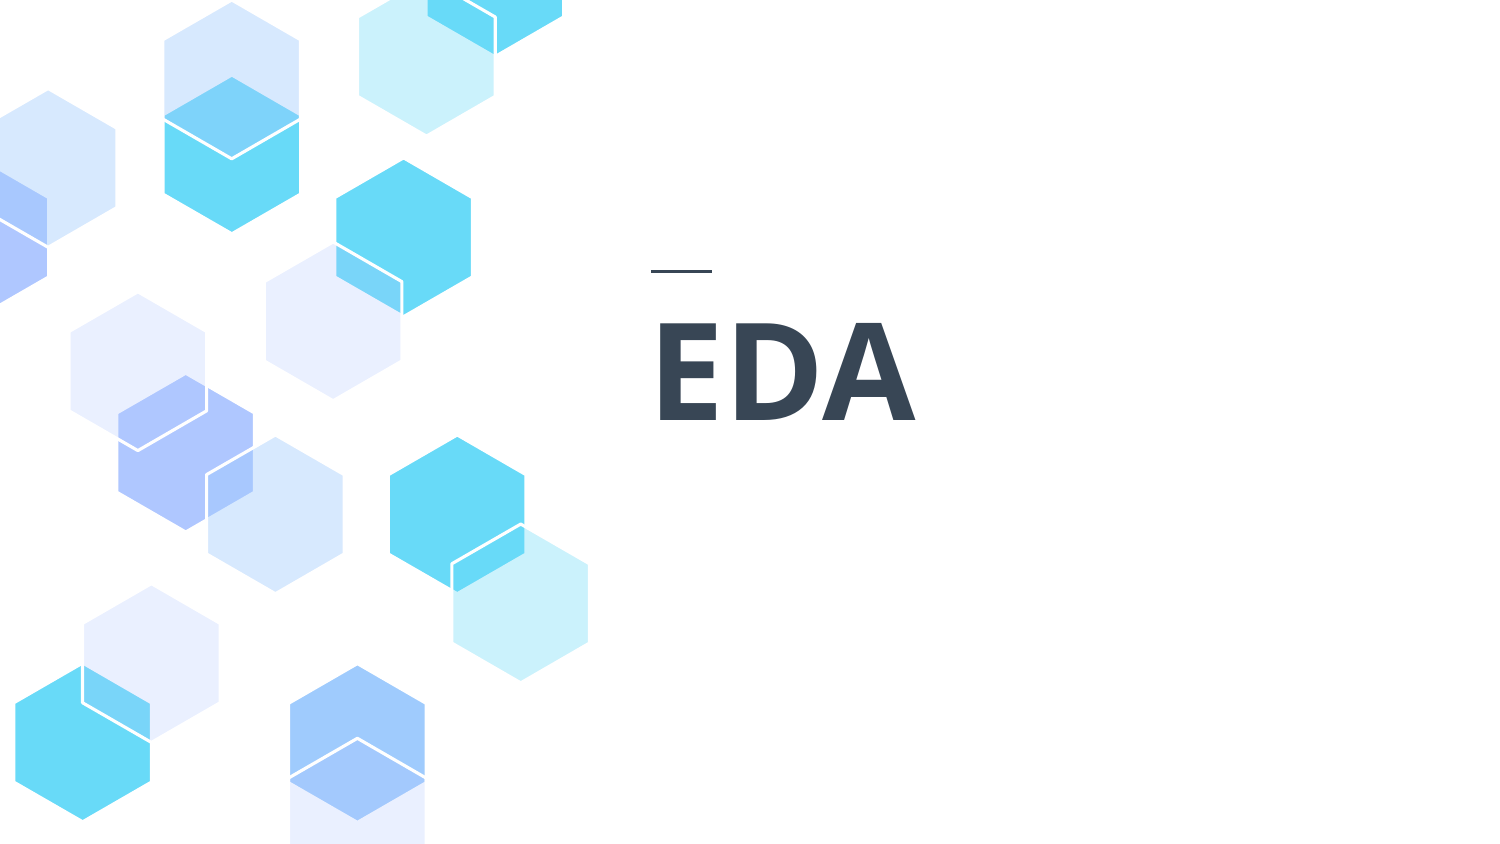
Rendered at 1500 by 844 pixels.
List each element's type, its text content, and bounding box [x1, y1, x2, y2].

title EDA [633, 271, 1383, 463]
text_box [0, 0, 590, 844]
